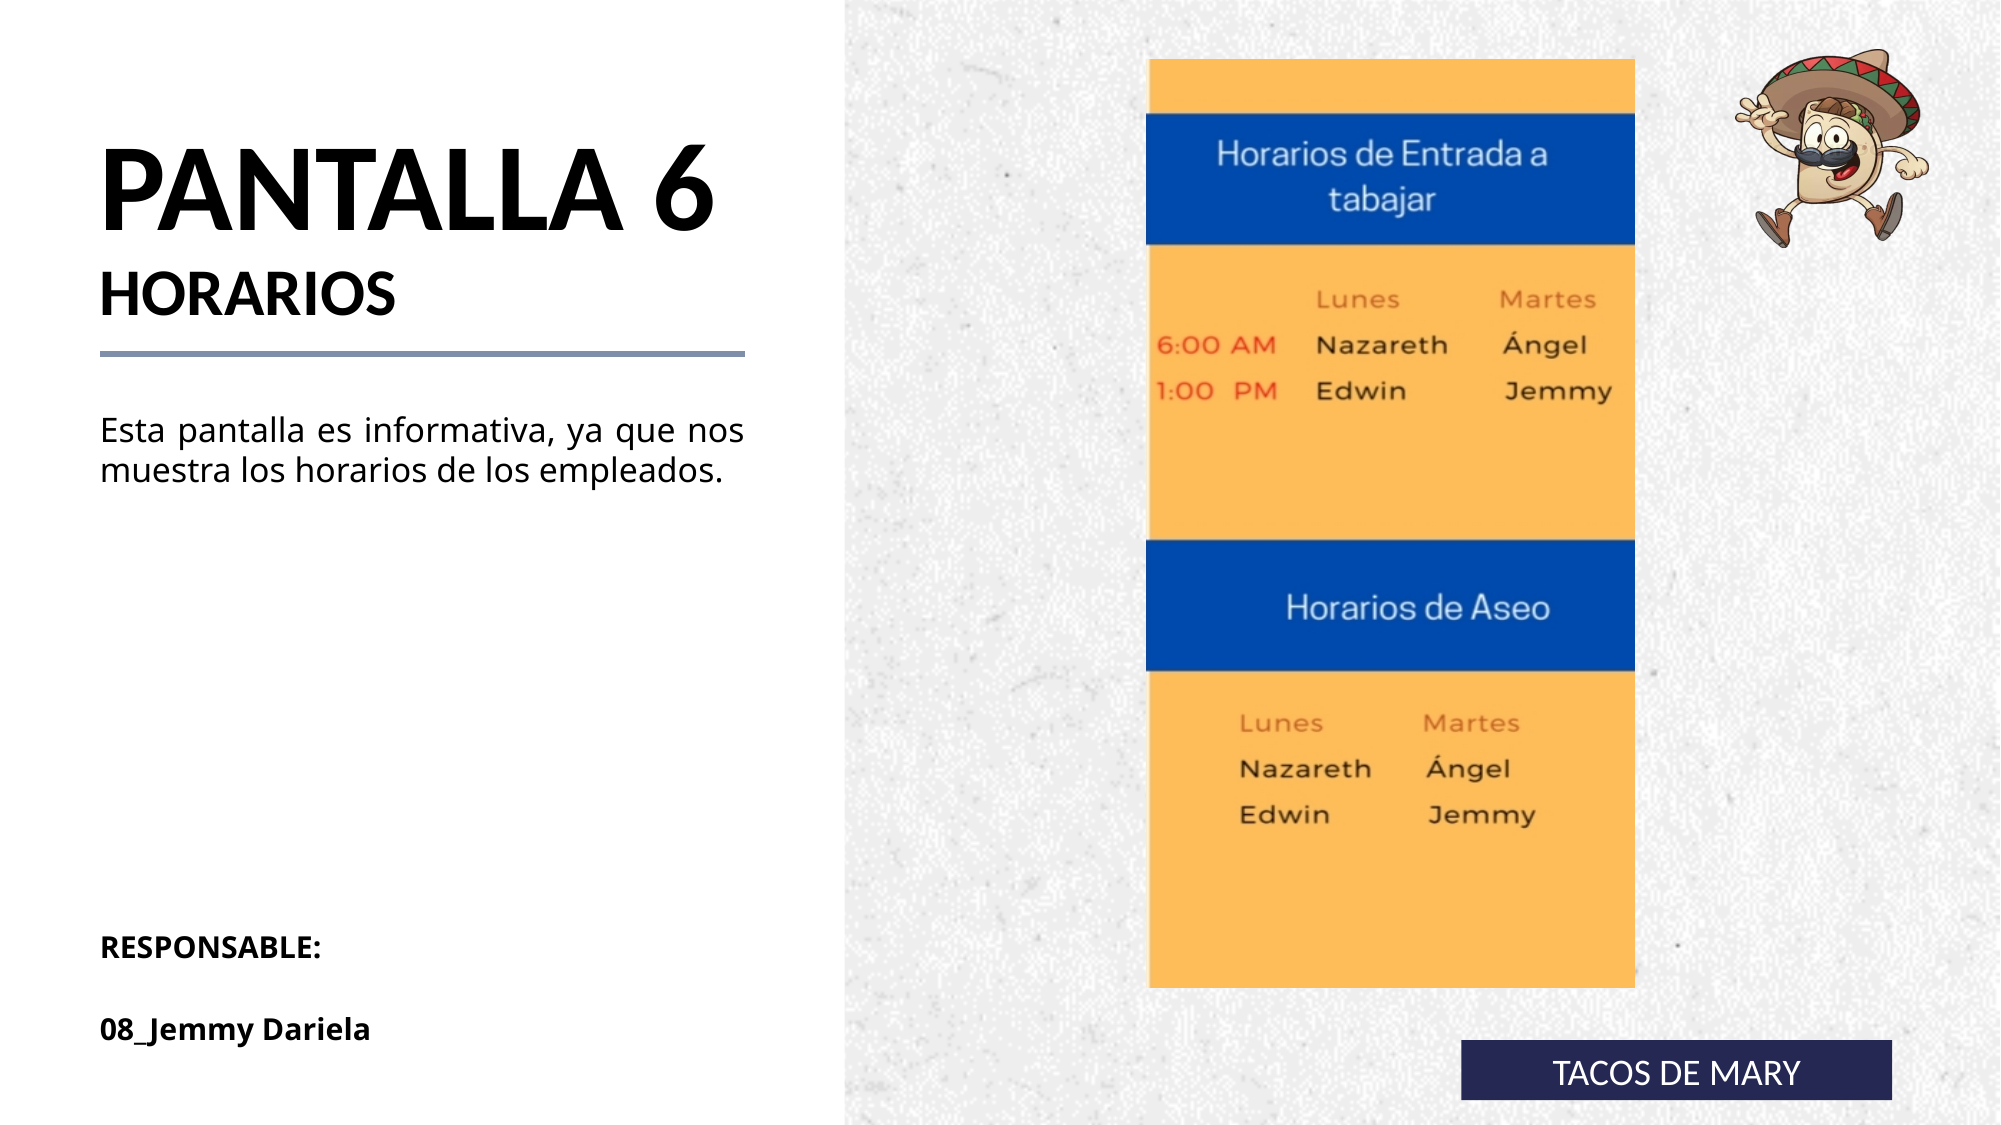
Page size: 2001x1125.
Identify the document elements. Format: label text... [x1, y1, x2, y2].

list Esta pantalla es informativa, ya que nos muestra los horarios de los empleados. [99, 400, 745, 534]
text_box RESPONSABLE: 08_Jemmy Dariela [99, 921, 745, 1055]
title PANTALLA 6 horarios [99, 75, 745, 338]
slide_number TACOS DE MARY [1461, 1040, 1893, 1101]
picture [845, 0, 2000, 1125]
